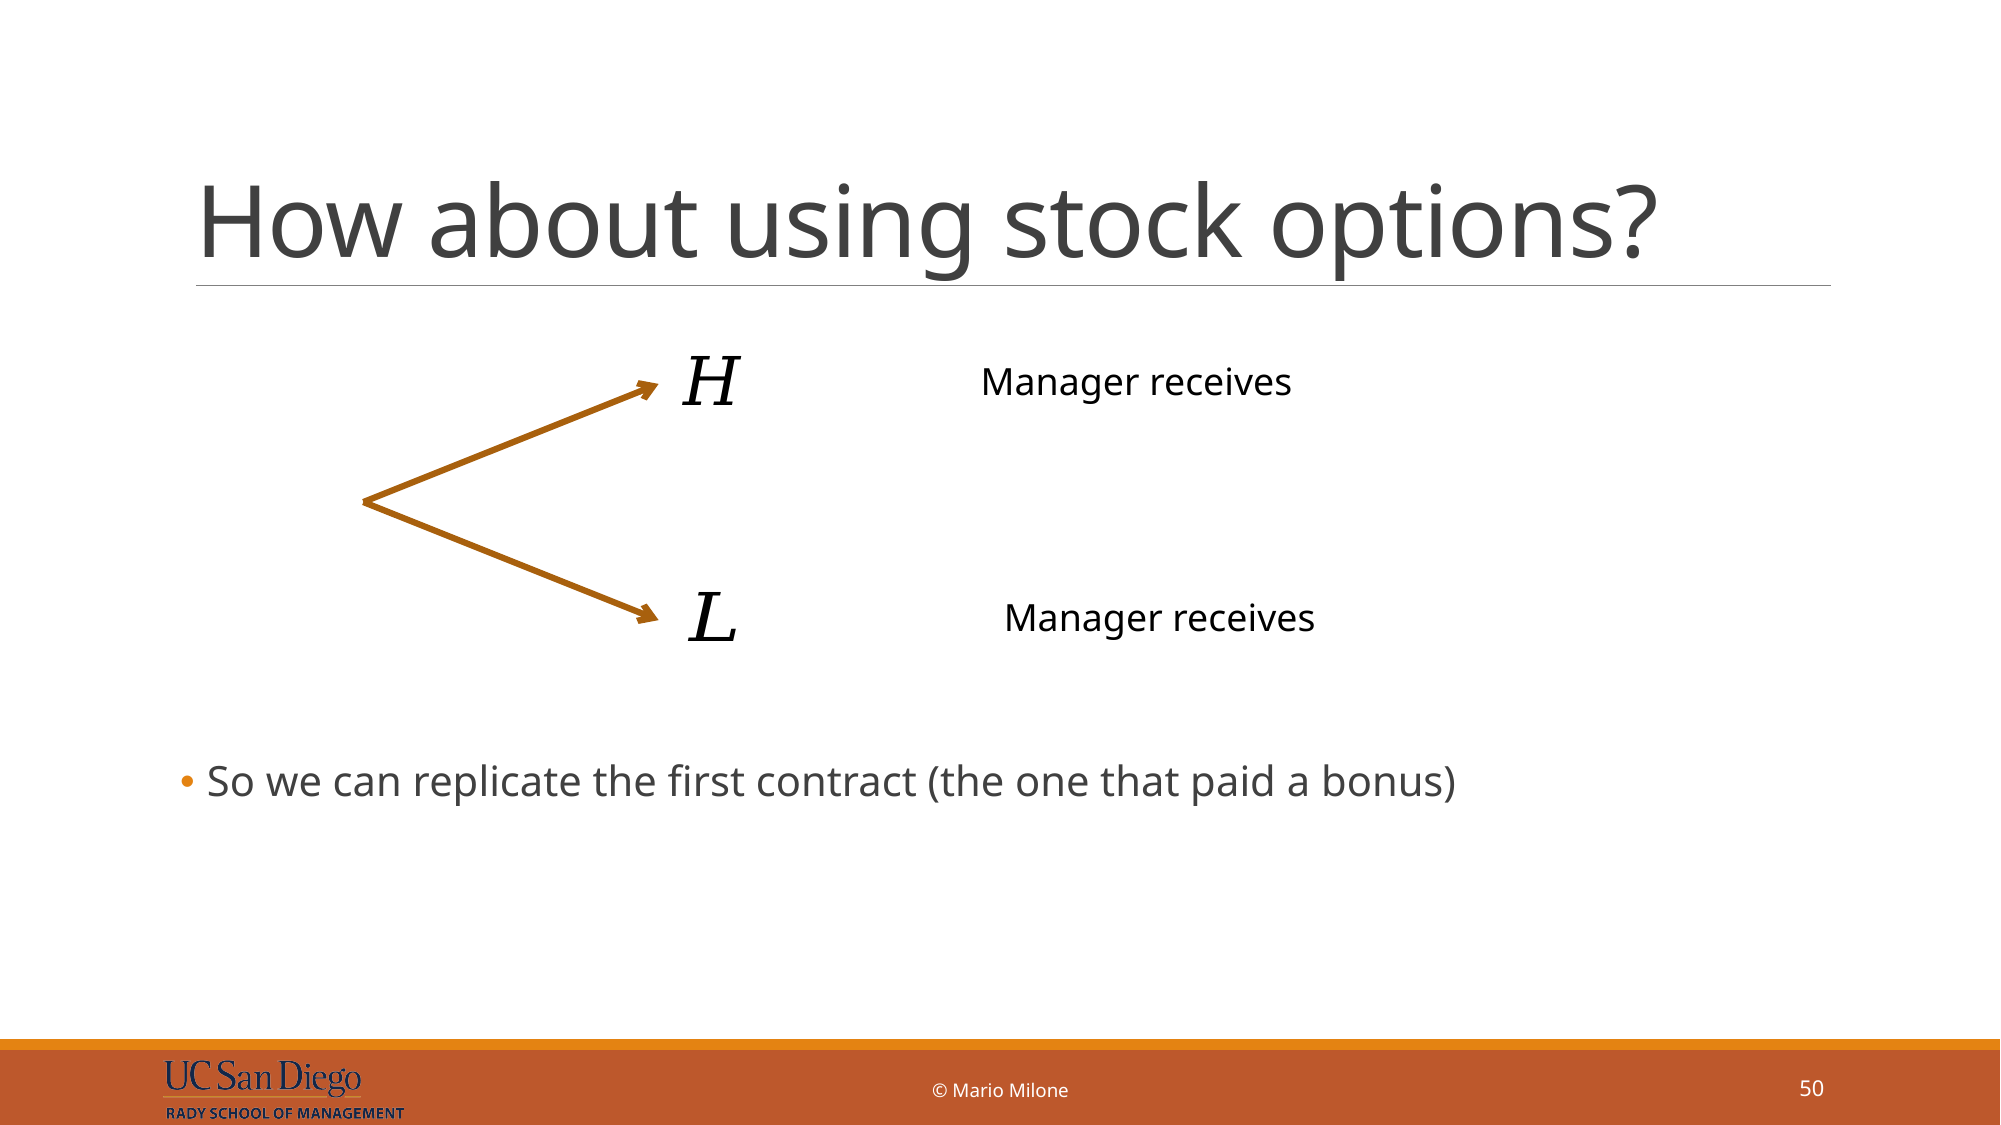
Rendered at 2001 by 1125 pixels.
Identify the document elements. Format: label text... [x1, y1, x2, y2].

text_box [362, 383, 660, 501]
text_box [362, 501, 660, 621]
picture [160, 1056, 407, 1123]
slide_number 50 [1624, 1059, 1840, 1120]
footer © Mario Milone [604, 1059, 1396, 1120]
title How about using stock options? [180, 47, 1830, 285]
